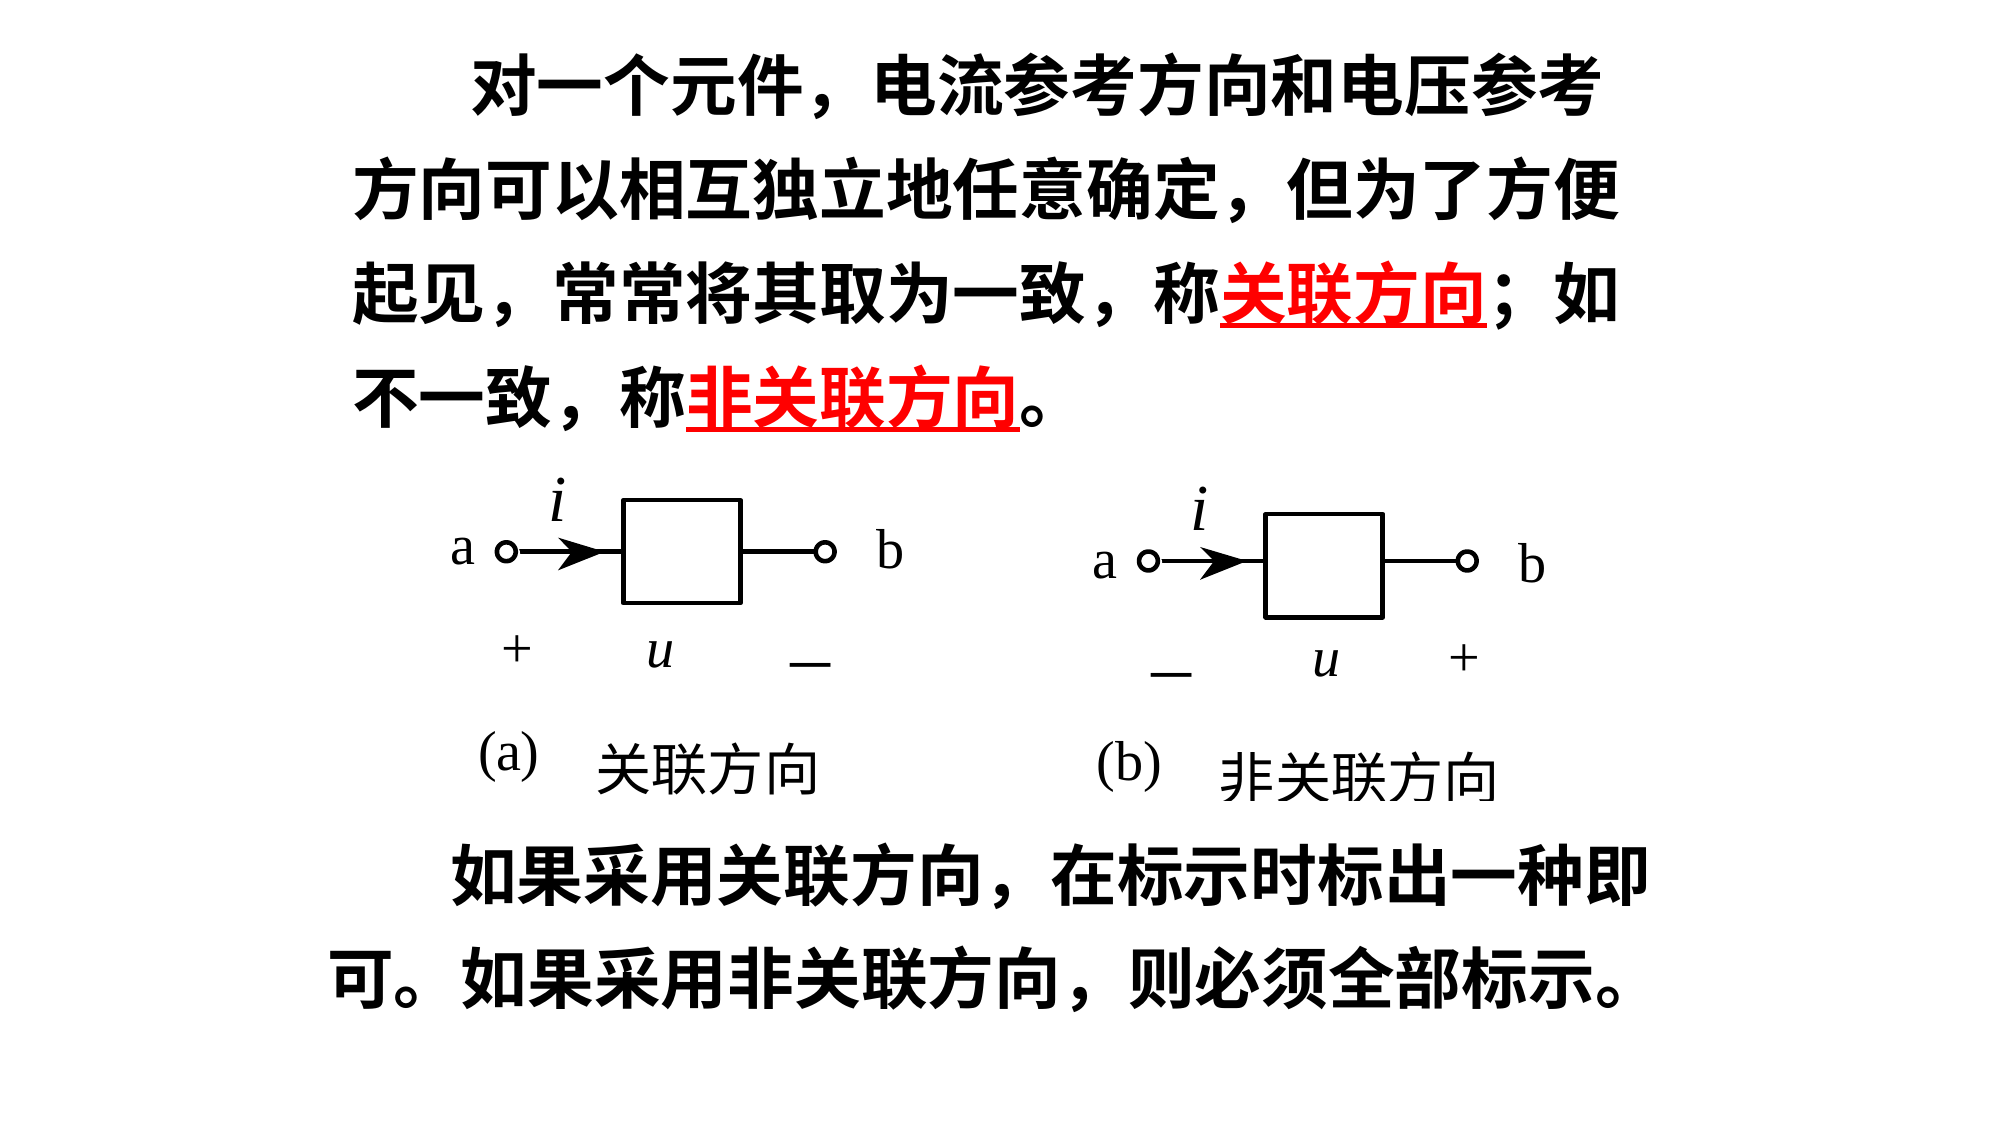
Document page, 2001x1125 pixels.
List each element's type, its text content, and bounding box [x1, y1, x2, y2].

text_box 如果采用关联方向，在标示时标出一种即可。如果采用非关联方向，则必须全部标示。 [312, 802, 1700, 1025]
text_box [449, 462, 1575, 805]
text_box 对一个元件，电流参考方向和电压参考方向可以相互独立地任意确定，但为了方便起见，常常将其取为一致，称关联方向；如不一致，称非关联方向。 [337, 12, 1650, 443]
